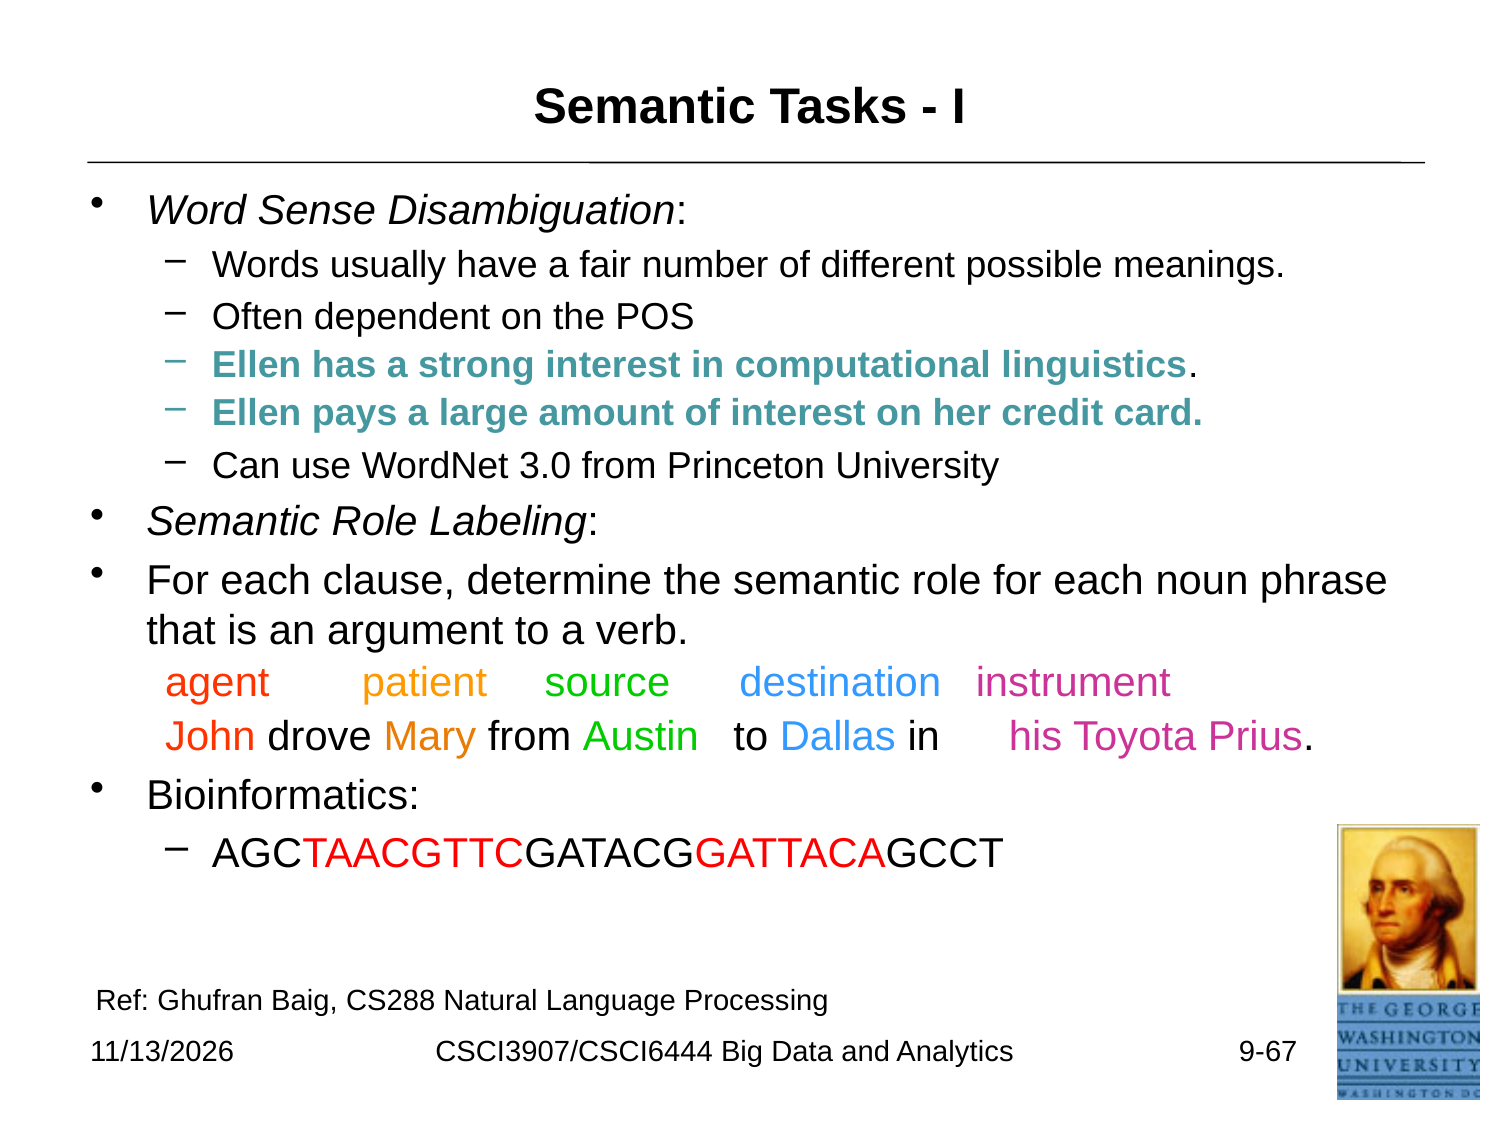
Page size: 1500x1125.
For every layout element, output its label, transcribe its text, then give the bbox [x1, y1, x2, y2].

list Word Sense Disambiguation: Words usually have a fair number of different possible meanings. Often dependent on the POS Ellen has a strong interest in computational linguistics. Ellen pays a large amount of interest on her credit card. Can use WordNet 3.0 from Princeton University Semantic Role Labeling: For each clause, determine the semantic role for each noun phrase that is an argument to a verb. agent patient source destination instrument John drove Mary from Austin to Dallas in his Toyota Prius. Bioinformatics: AGCTAACGTTCGATACGGATTACAGCCT [75, 174, 1425, 1018]
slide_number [75, 1025, 300, 1104]
slide_number 9-67 [1149, 1025, 1313, 1104]
picture [1337, 824, 1480, 1100]
text_box Ref: Ghufran Baig, CS288 Natural Language Processing [80, 973, 1106, 1024]
title Semantic Tasks - I [75, 45, 1425, 163]
footer CSCI3907/CSCI6444 Big Data and Analytics [312, 1025, 1138, 1104]
